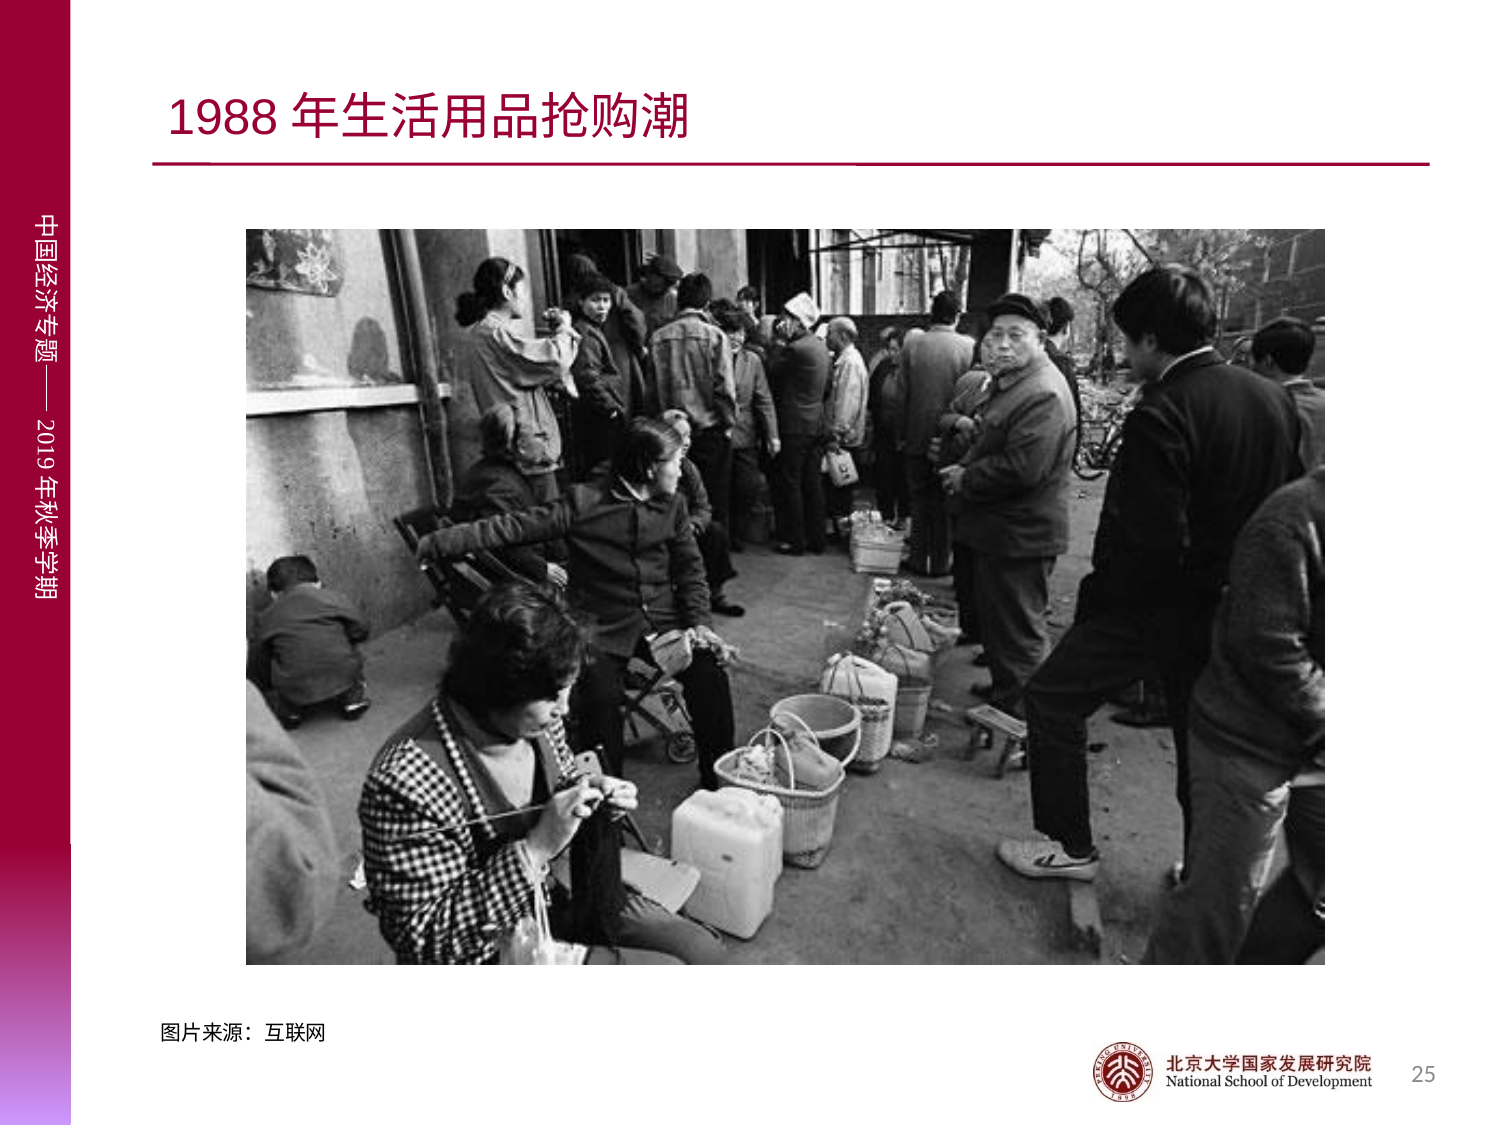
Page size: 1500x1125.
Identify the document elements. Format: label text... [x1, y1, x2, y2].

slide_number 25 [1101, 1042, 1452, 1103]
title 1988年生活用品抢购潮 [152, 0, 1426, 153]
picture [1093, 1042, 1101, 1102]
text_box 图片来源：互联网 [160, 1019, 739, 1045]
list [245, 229, 1325, 966]
